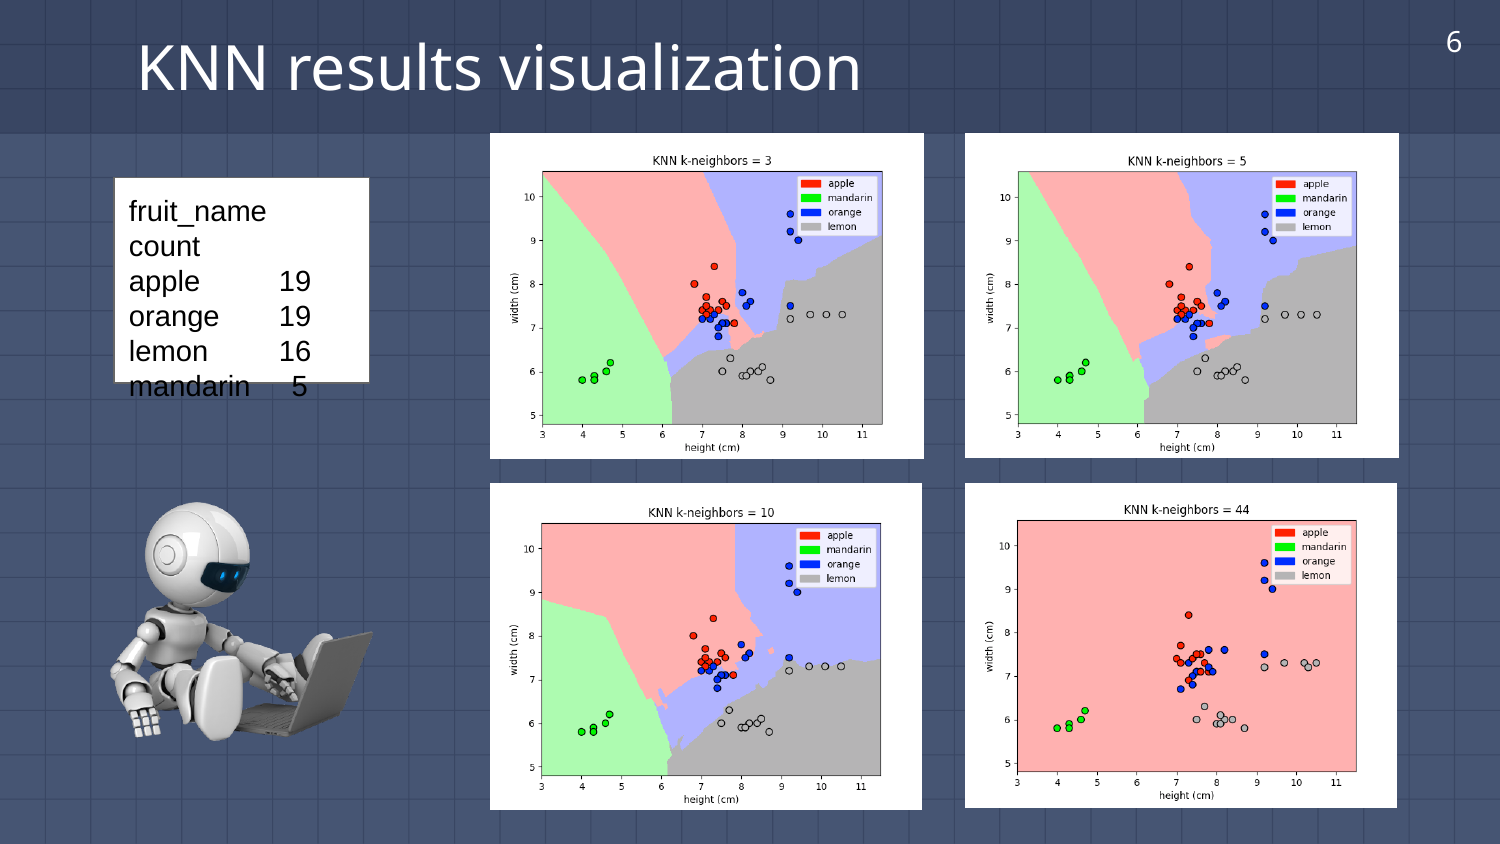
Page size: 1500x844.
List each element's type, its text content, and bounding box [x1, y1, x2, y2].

title KNN results visualization [121, 0, 1383, 118]
text_box fruit_name count apple 19 orange 19 lemon 16 mandarin 5 [114, 177, 370, 383]
picture [110, 502, 374, 741]
picture [489, 132, 924, 459]
picture [964, 132, 1399, 458]
picture [964, 482, 1397, 809]
picture [489, 483, 922, 810]
slide_number 6 [1408, 0, 1500, 88]
